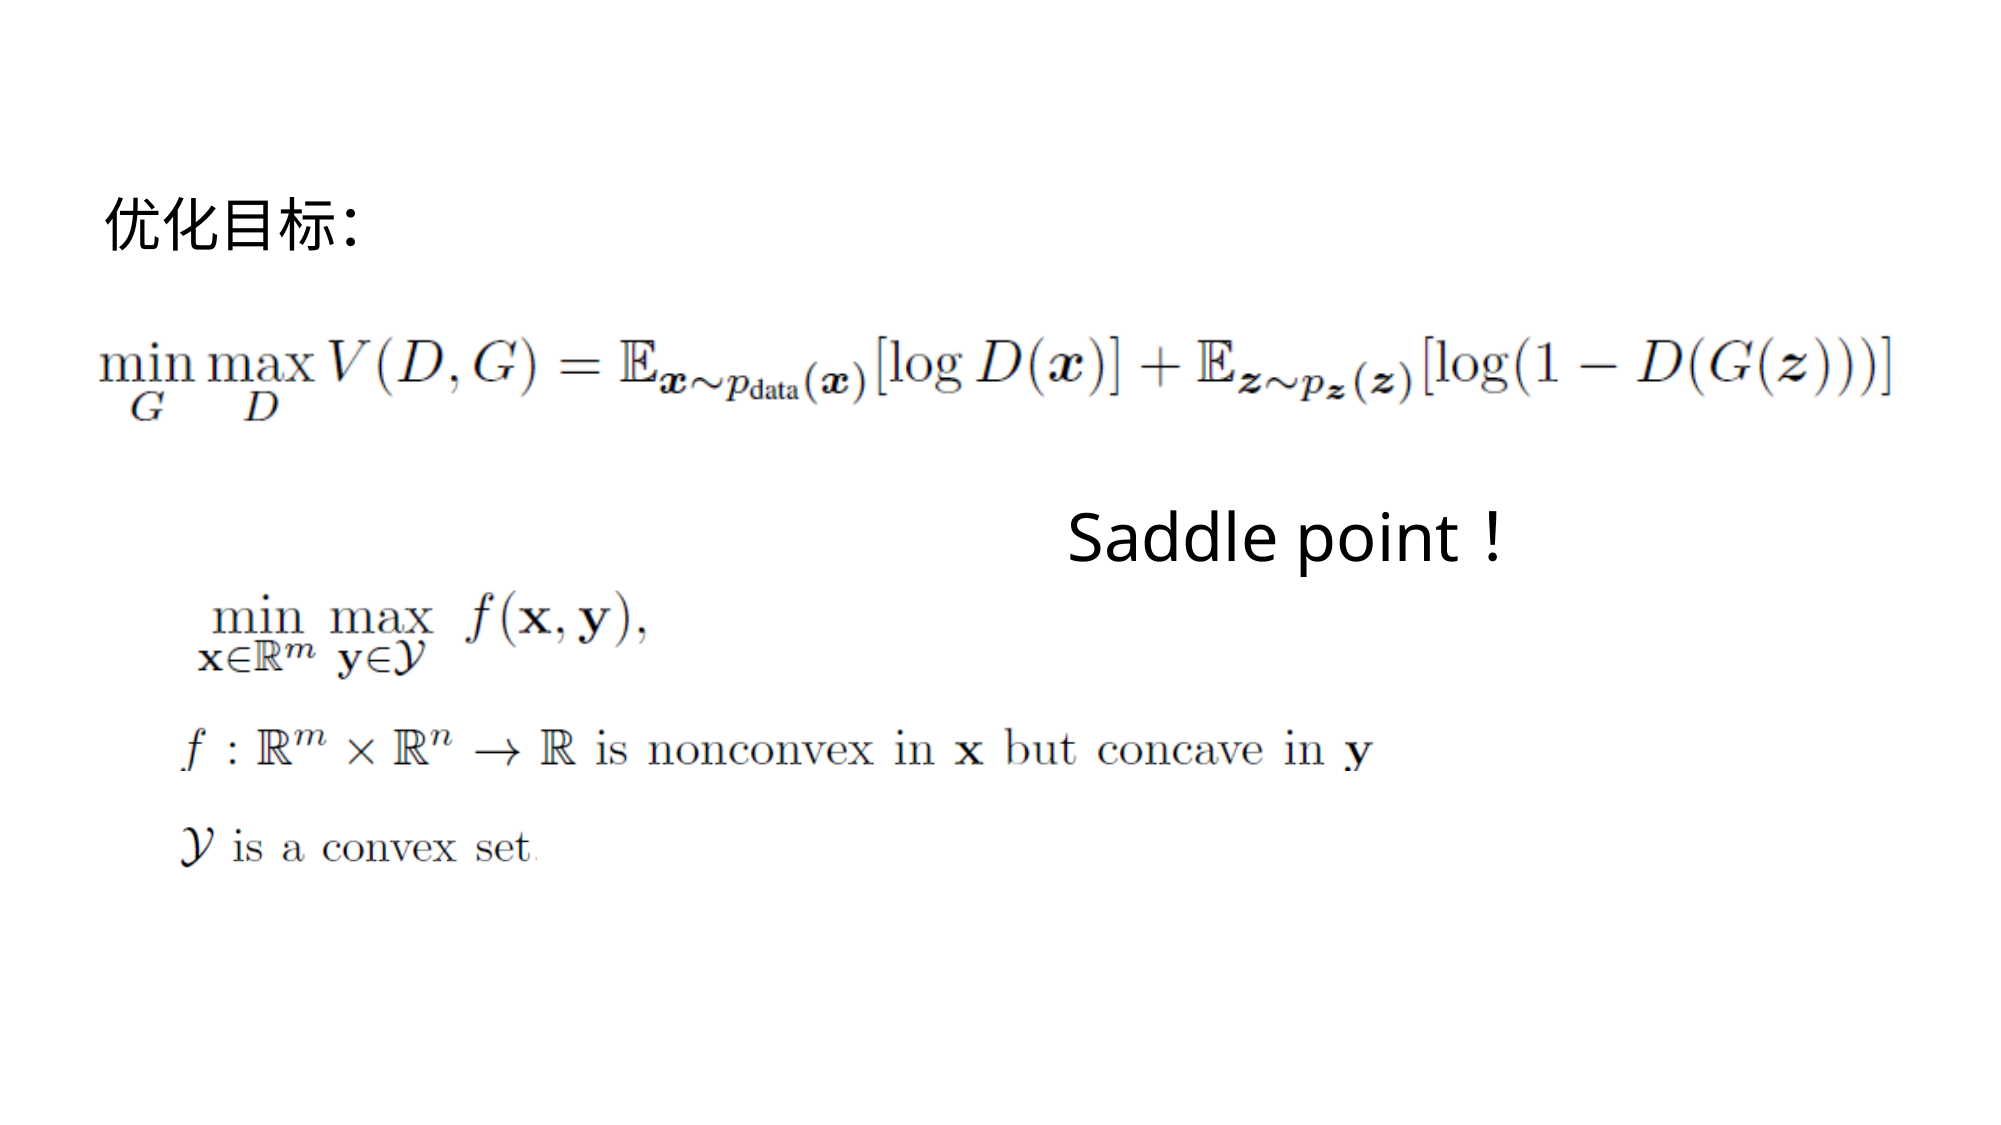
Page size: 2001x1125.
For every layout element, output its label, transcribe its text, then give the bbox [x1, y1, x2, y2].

text_box Saddle point！ [1053, 487, 1729, 583]
text_box 优化目标： [88, 180, 881, 266]
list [47, 543, 792, 747]
picture [170, 706, 1391, 771]
picture [73, 323, 1902, 431]
picture [170, 807, 537, 885]
